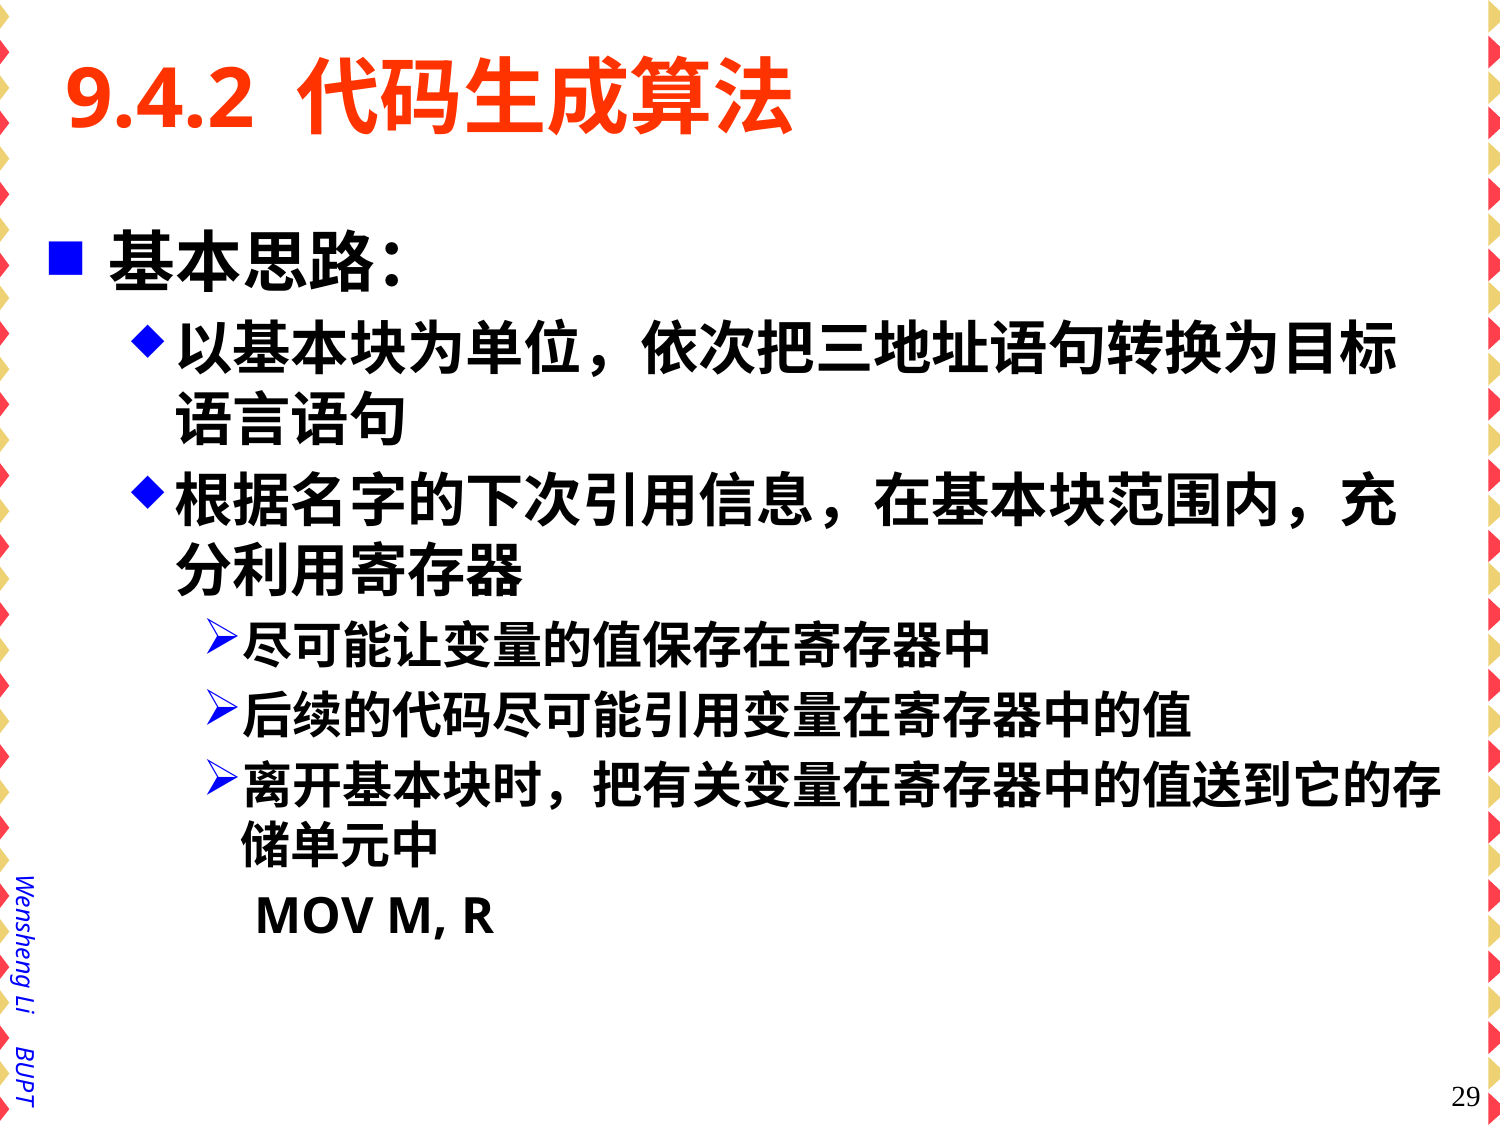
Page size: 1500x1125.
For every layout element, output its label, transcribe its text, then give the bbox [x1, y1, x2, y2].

title 9.4.2 代码生成算法 [50, 24, 1463, 163]
slide_number 29 [1370, 1069, 1496, 1124]
list 基本思路： 以基本块为单位，依次把三地址语句转换为目标语言语句 根据名字的下次引用信息，在基本块范围内，充分利用寄存器 尽可能让变量的值保存在寄存器中 后续的代码尽可能引用变量在寄存器中的值 离开基本块时，把有关变量在寄存器中的值送到它的存储单元中 MOV M, R [37, 212, 1459, 1035]
